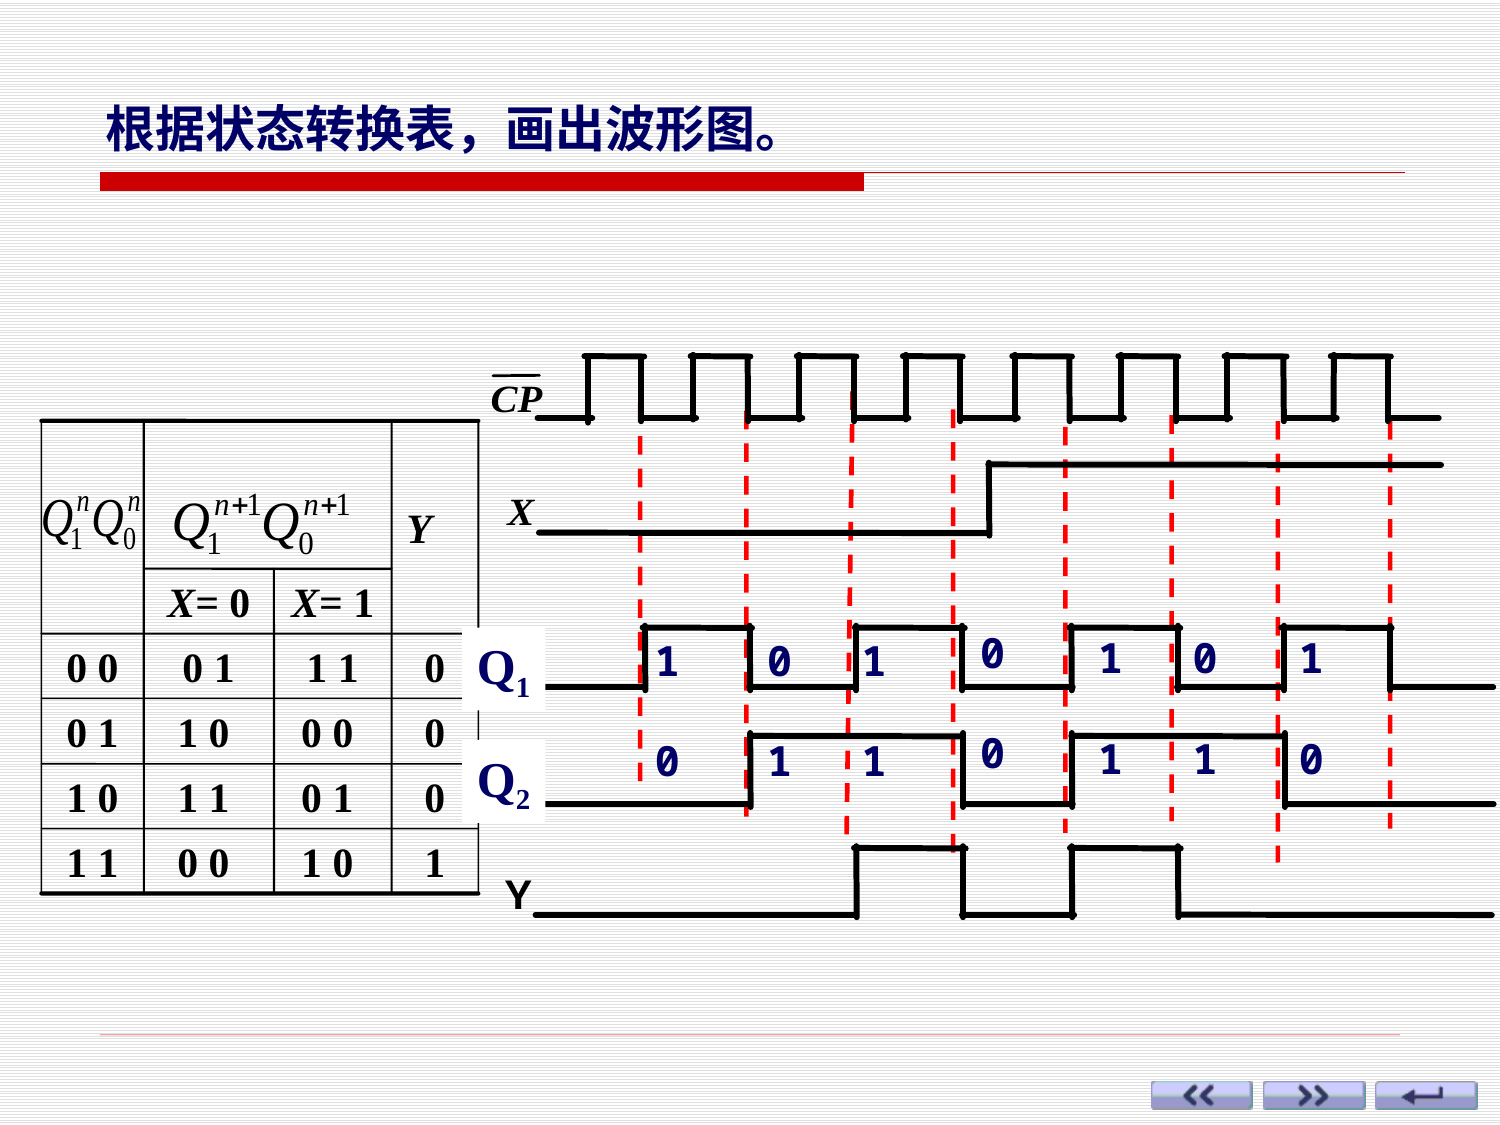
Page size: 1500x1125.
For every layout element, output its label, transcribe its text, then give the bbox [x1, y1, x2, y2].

picture [1263, 1081, 1366, 1110]
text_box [35, 420, 460, 894]
text_box 根据状态转换表，画出波形图。 [90, 90, 821, 165]
picture [1375, 1081, 1478, 1110]
picture [1151, 1081, 1253, 1110]
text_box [460, 349, 1500, 932]
